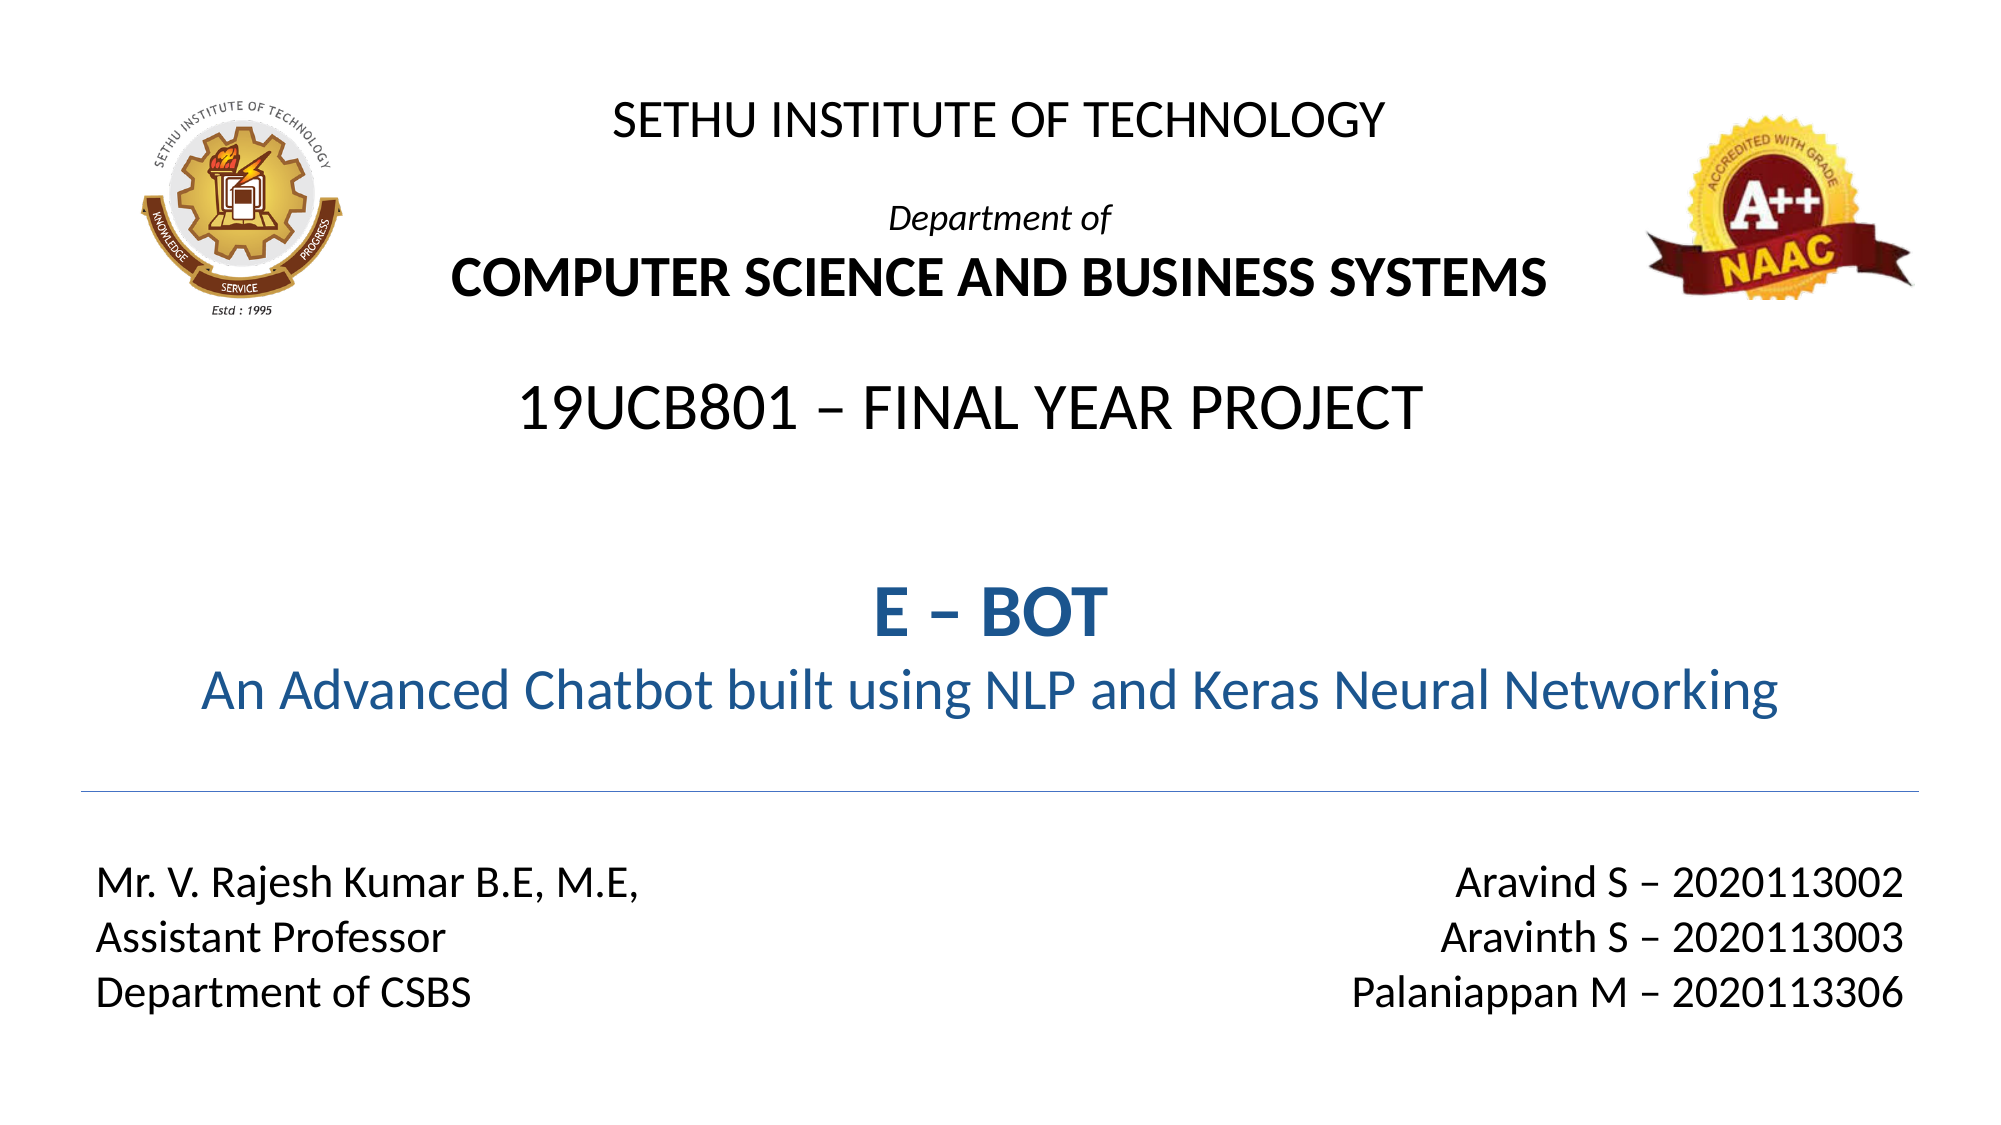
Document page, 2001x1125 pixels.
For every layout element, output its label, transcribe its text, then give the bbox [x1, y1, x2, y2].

text_box 19UCB801 – FINAL YEAR PROJECT [501, 355, 1499, 451]
text_box E – BOT An Advanced Chatbot built using NLP and Keras Neural Networking [187, 553, 1813, 729]
text_box SETHU INSTITUTE OF TECHNOLOGY Department of COMPUTER SCIENCE AND BUSINESS SYSTEMS [415, 75, 1585, 316]
text_box Aravind S – 2020113002 Aravinth S – 2020113003 Palaniappan M – 2020113306 [1122, 844, 1920, 1024]
picture [138, 98, 345, 317]
picture [1643, 114, 1915, 300]
text_box Mr. V. Rajesh Kumar B.E, M.E, Assistant Professor Department of CSBS [80, 844, 878, 1024]
